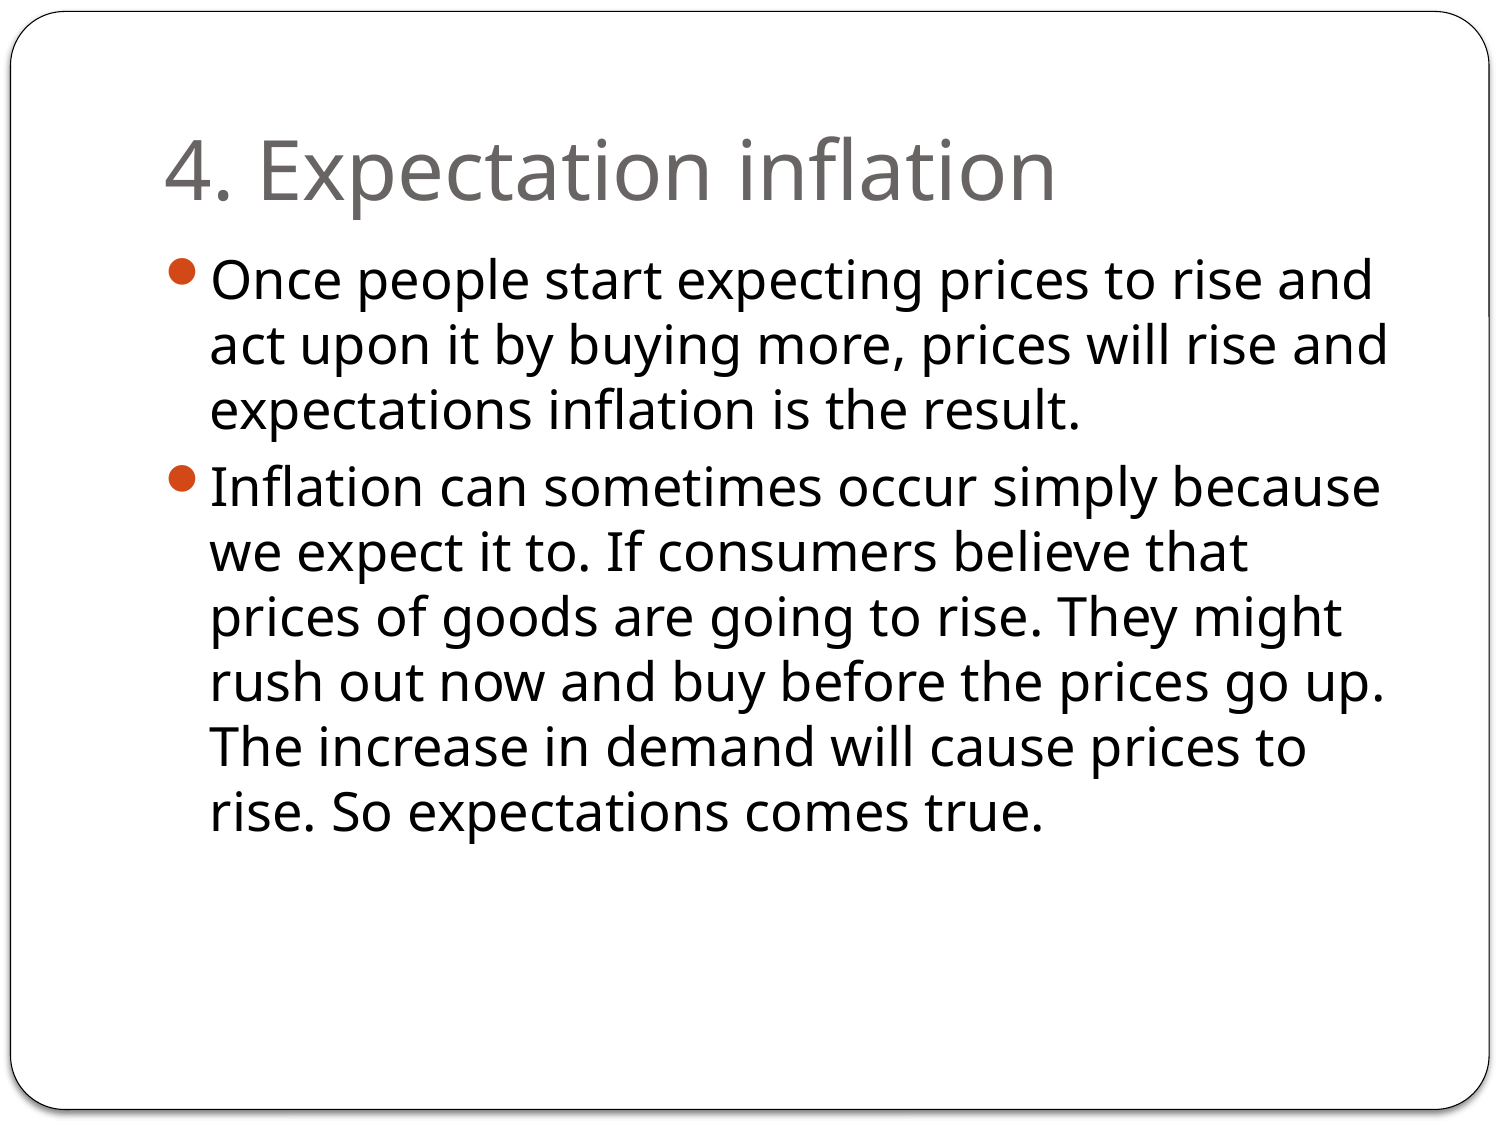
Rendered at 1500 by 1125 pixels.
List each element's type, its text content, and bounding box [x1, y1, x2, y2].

title 4. Expectation inflation [150, 45, 1425, 233]
list Once people start expecting prices to rise and act upon it by buying more, prices will rise and expectations inflation is the result. Inflation can sometimes occur simply because we expect it to. If consumers believe that prices of goods are going to rise. They might rush out now and buy before the prices go up. The increase in demand will cause prices to rise. So expectations comes true. [150, 237, 1425, 988]
